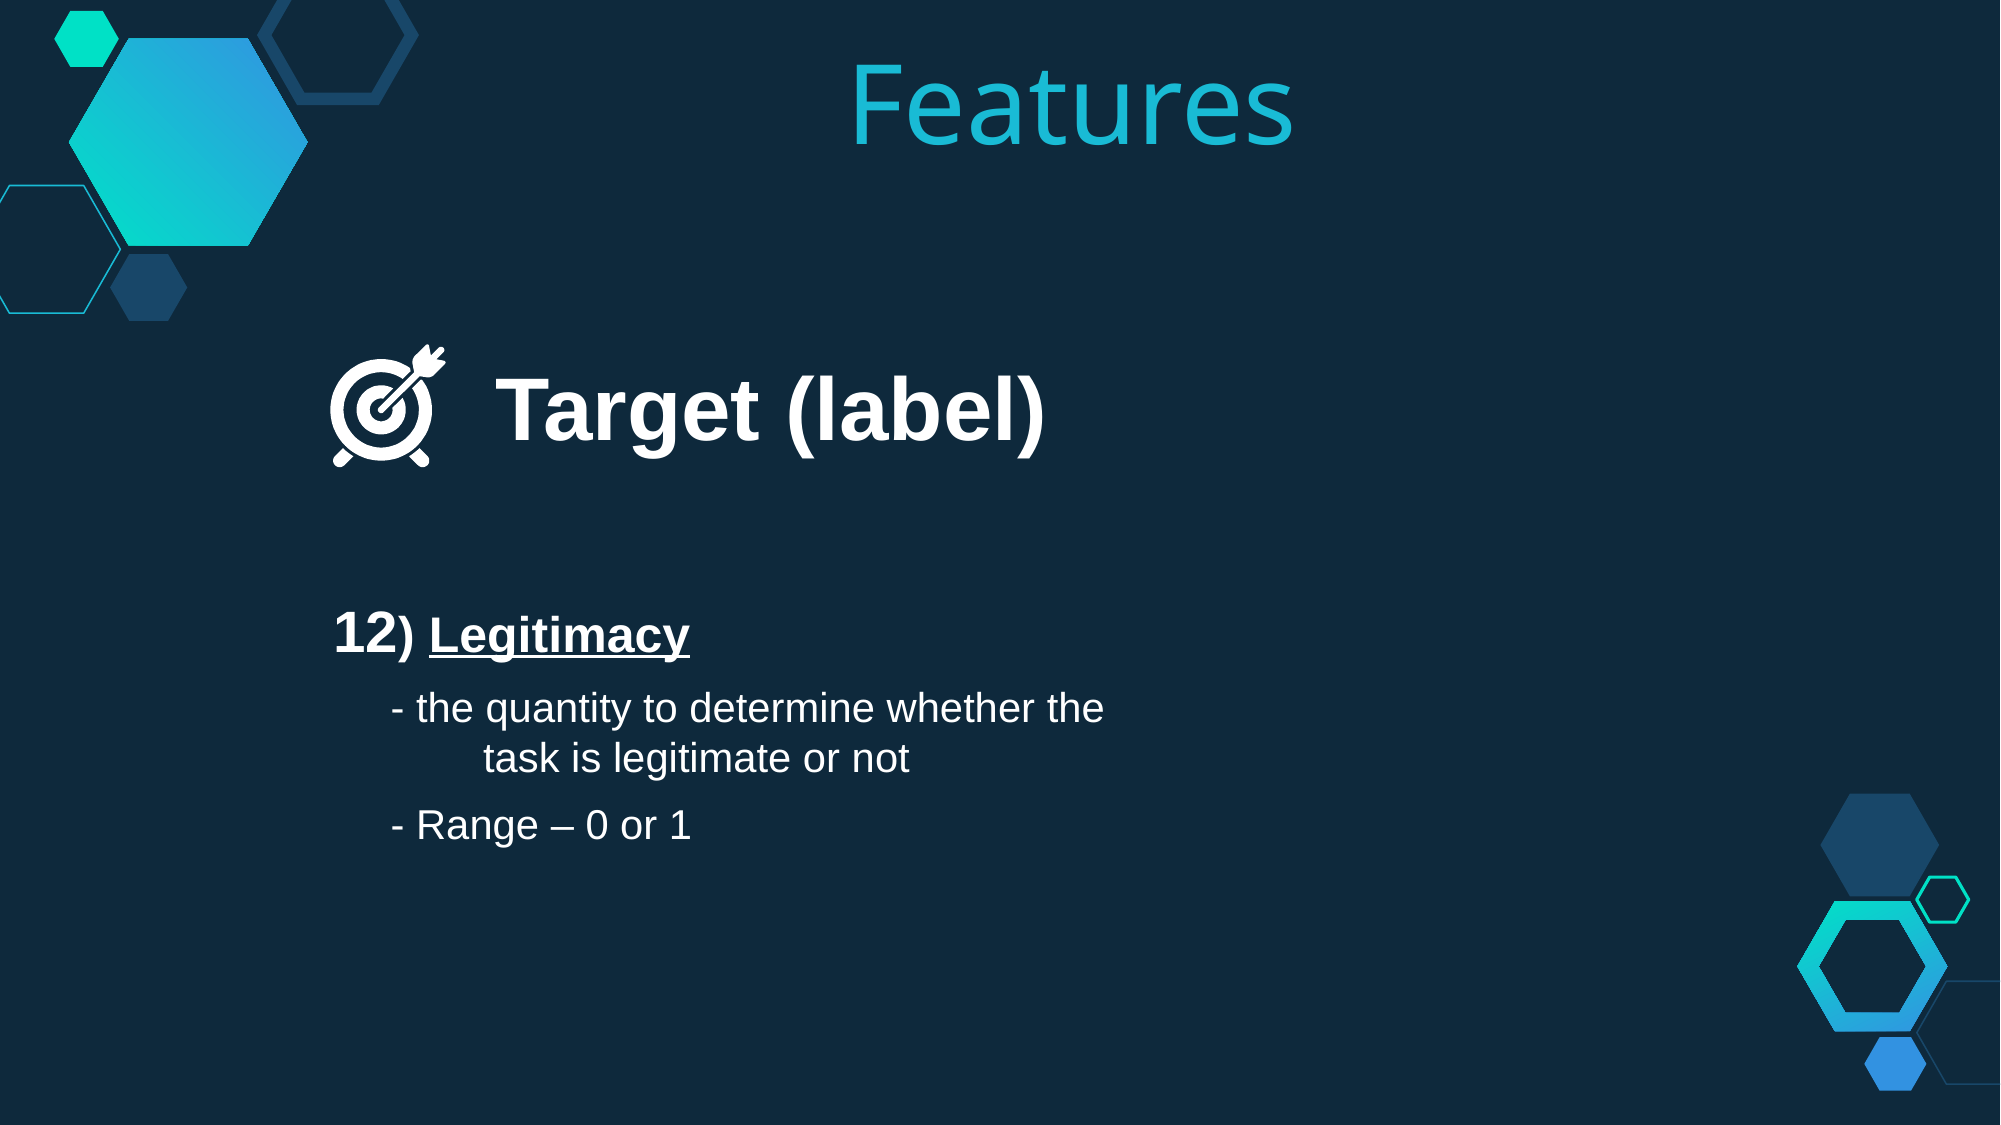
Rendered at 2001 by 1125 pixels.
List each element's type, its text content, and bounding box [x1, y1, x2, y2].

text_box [330, 344, 446, 468]
text_box 12) Legitimacy - the quantity to determine whether the task is legitimate or not - Range – 0 or 1 [313, 574, 1147, 889]
text_box Target (label) [480, 344, 1210, 466]
text_box Features [174, 48, 1970, 151]
